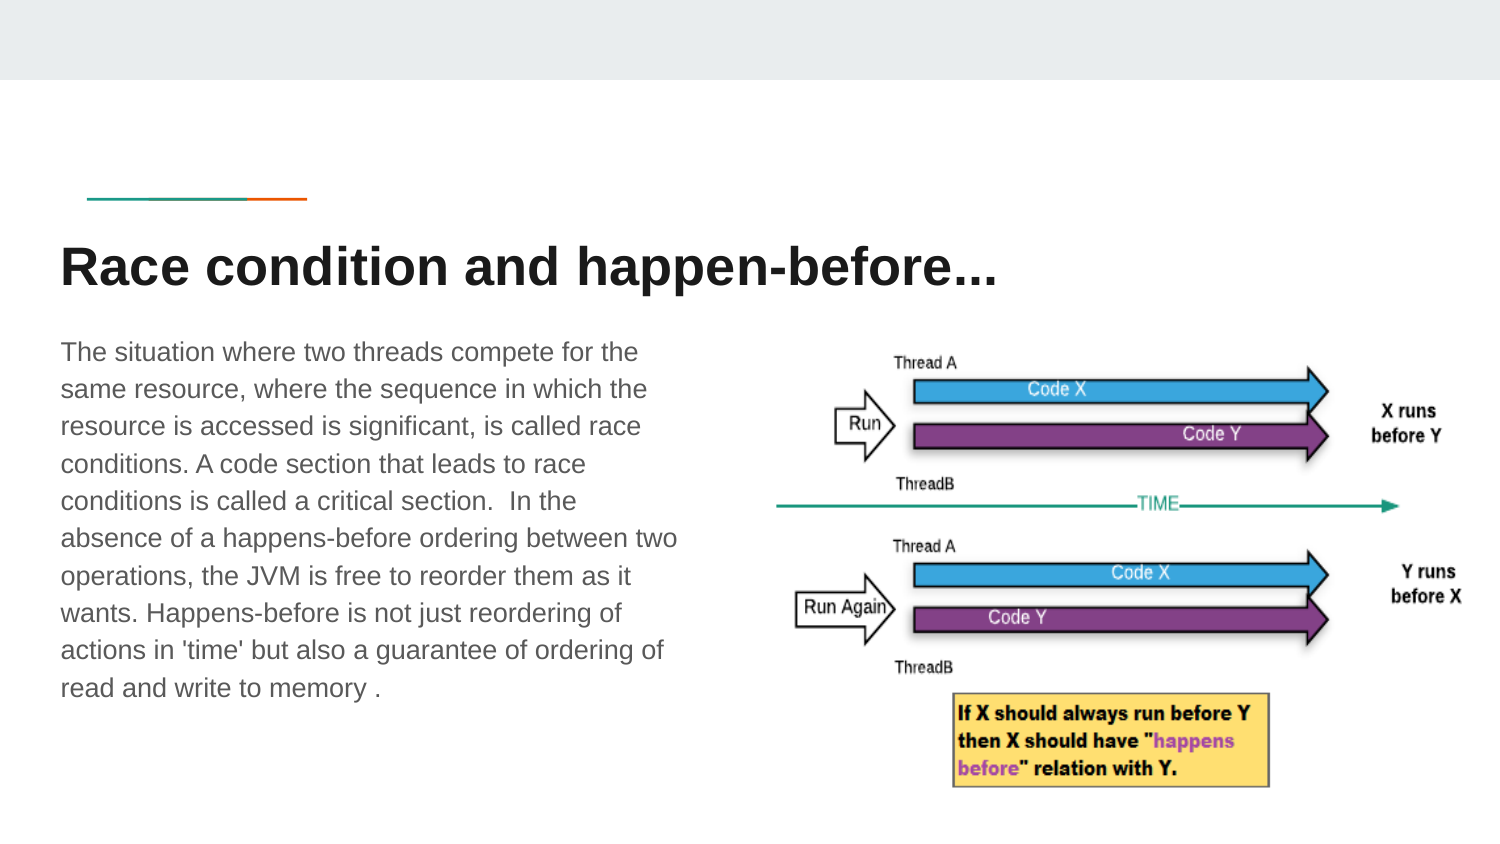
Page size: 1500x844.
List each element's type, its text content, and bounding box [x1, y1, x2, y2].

picture [766, 328, 1476, 800]
list The situation where two threads compete for the same resource, where the sequence in which the resource is accessed is significant, is called race conditions. A code section that leads to race conditions is called a critical section. In the absence of a happens-before ordering between two operations, the JVM is free to reorder them as it wants. Happens-before is not just reordering of actions in 'time' but also a guarantee of ordering of read and write to memory . [45, 314, 693, 800]
title Race condition and happen-before... [45, 216, 1381, 305]
